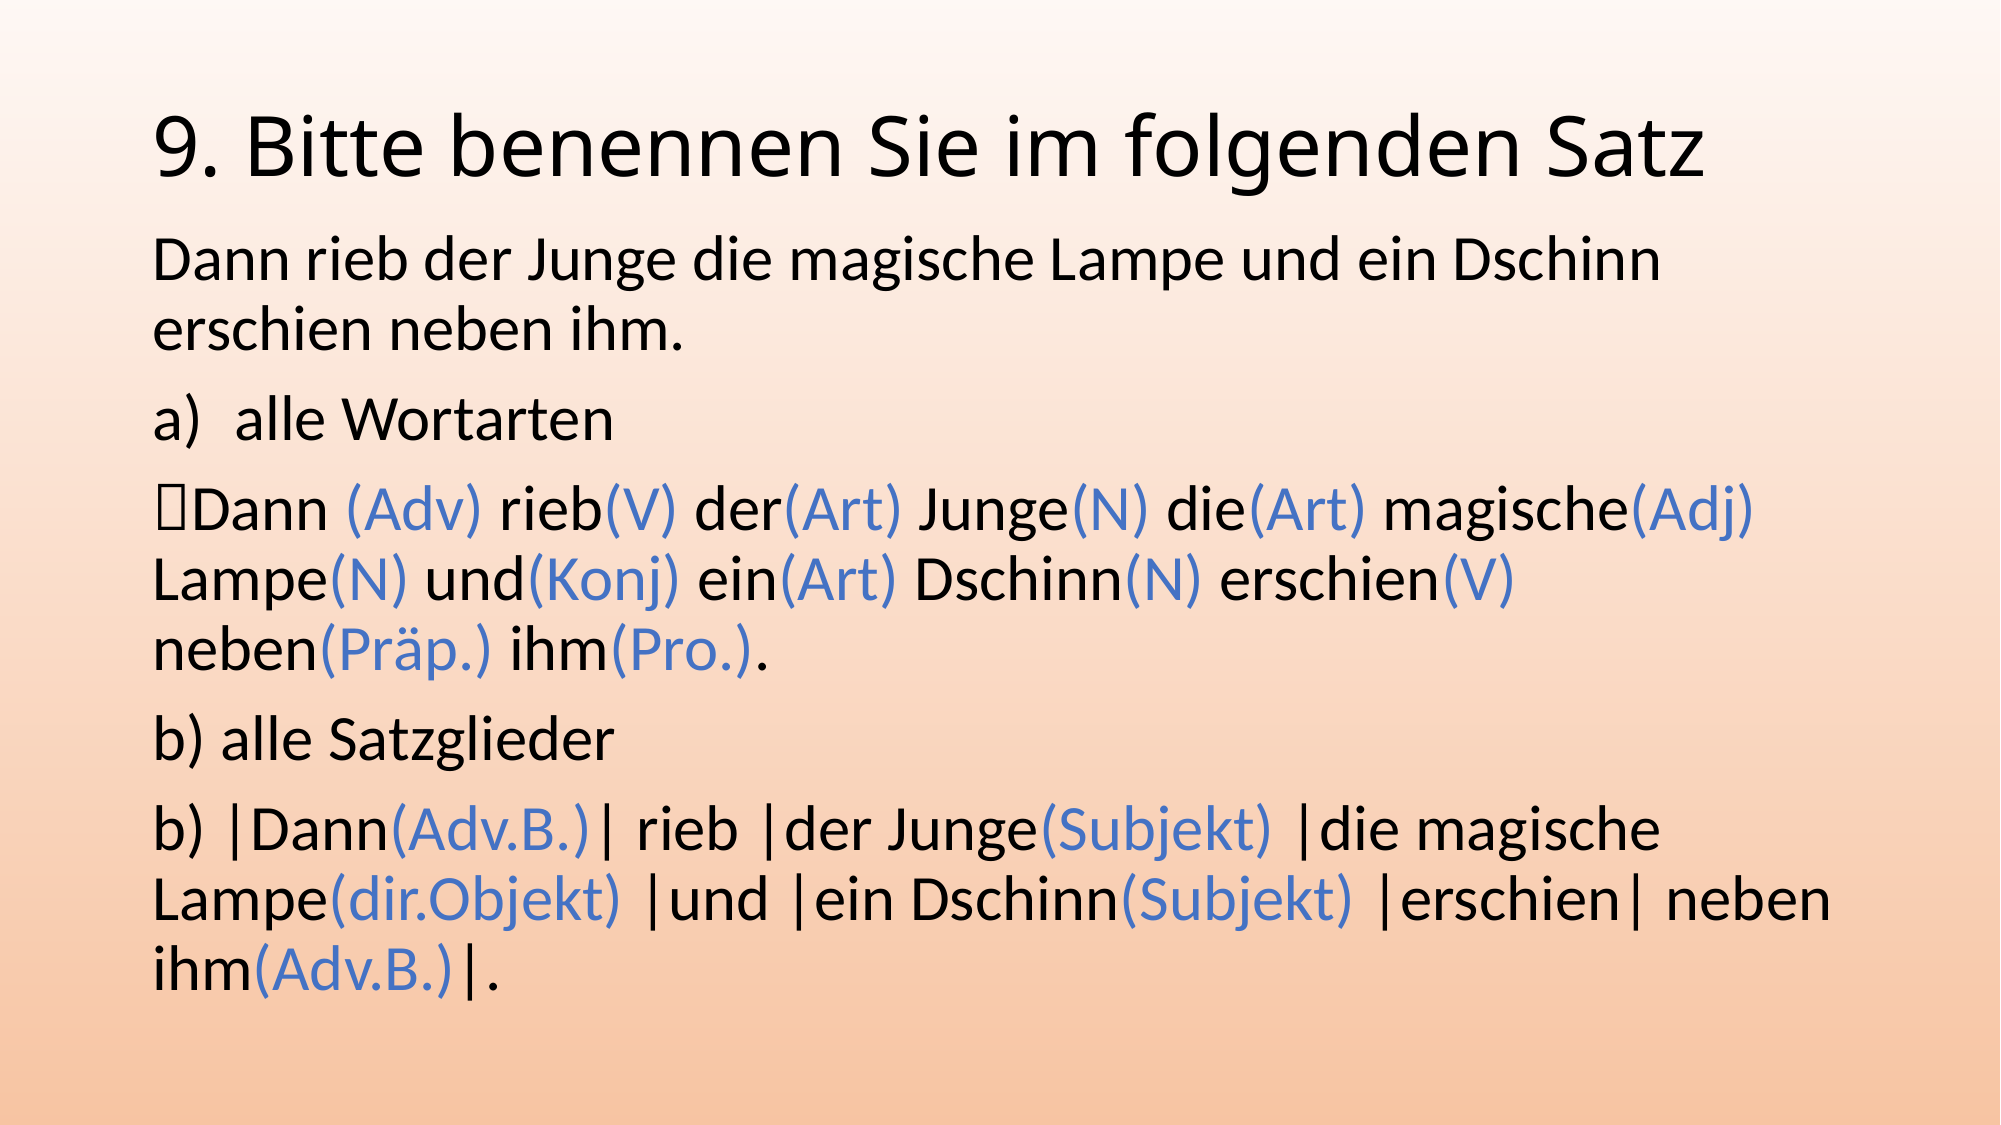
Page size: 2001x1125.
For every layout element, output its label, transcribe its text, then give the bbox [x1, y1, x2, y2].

list Dann rieb der Junge die magische Lampe und ein Dschinn erschien neben ihm. alle Wortarten Dann (Adv) rieb(V) der(Art) Junge(N) die(Art) magische(Adj) Lampe(N) und(Konj) ein(Art) Dschinn(N) erschien(V) neben(Präp.) ihm(Pro.). b) alle Satzglieder b) |Dann(Adv.B.)| rieb |der Junge(Subjekt) |die magische Lampe(dir.Objekt) |und |ein Dschinn(Subjekt) |erschien| neben ihm(Adv.B.)|. [137, 217, 1863, 1083]
title 9. Bitte benennen Sie im folgenden Satz [137, 59, 1863, 217]
